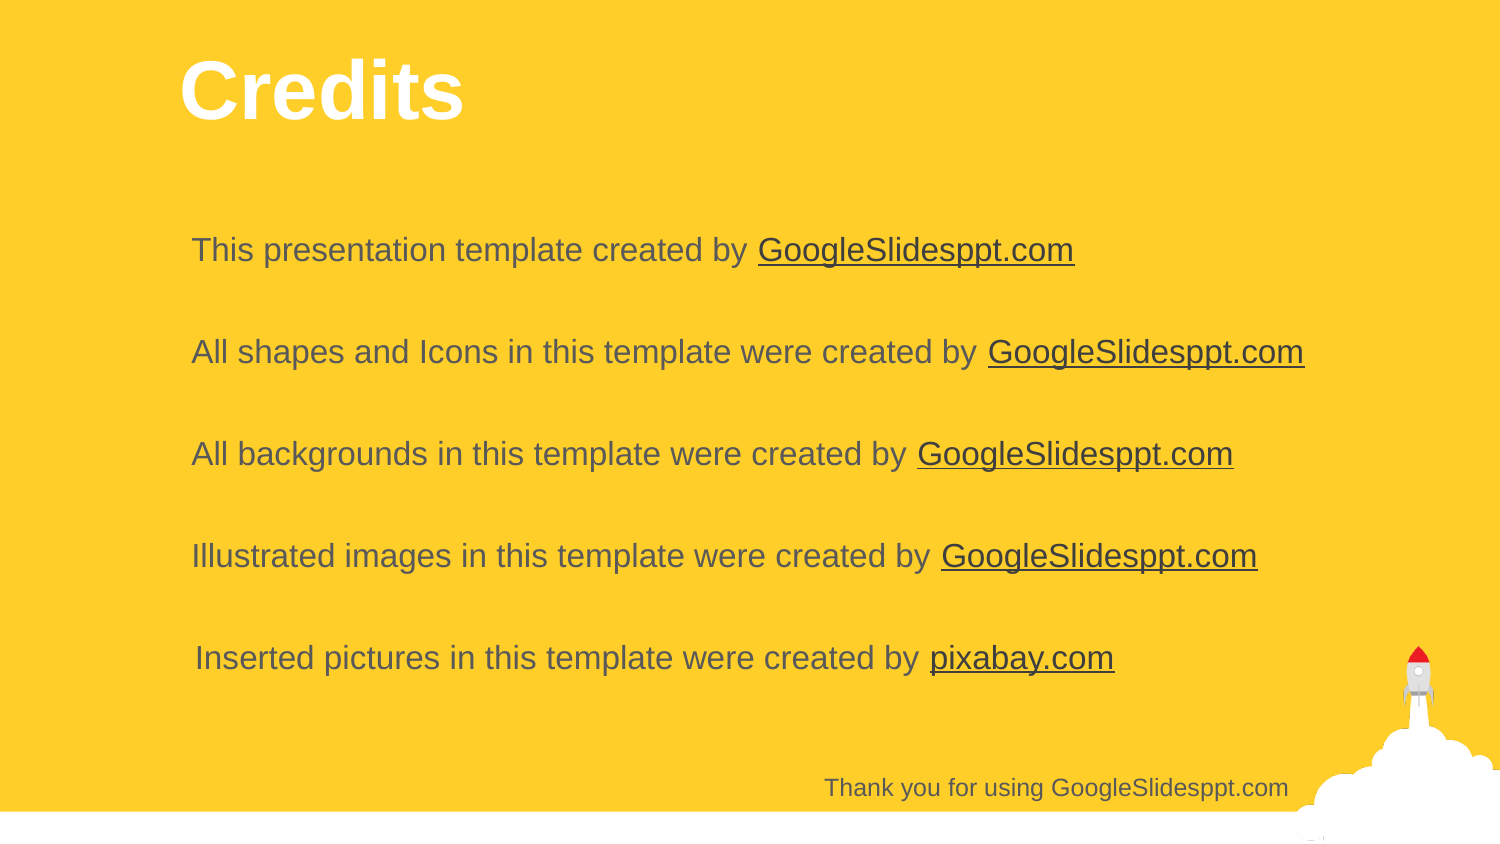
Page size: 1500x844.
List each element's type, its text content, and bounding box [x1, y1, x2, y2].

title Credits [164, 37, 1500, 135]
text_box All backgrounds in this template were created by GoogleSlidesppt.com [176, 424, 1323, 481]
text_box Illustrated images in this template were created by GoogleSlidesppt.com [176, 526, 1323, 583]
picture [1293, 646, 1500, 844]
text_box Inserted pictures in this template were created by pixabay.com [179, 628, 1326, 684]
text_box This presentation template created by GoogleSlidesppt.com [176, 220, 1323, 277]
text_box Thank you for using GoogleSlidesppt.com [230, 764, 1306, 810]
text_box All shapes and Icons in this template were created by GoogleSlidesppt.com [176, 322, 1323, 379]
